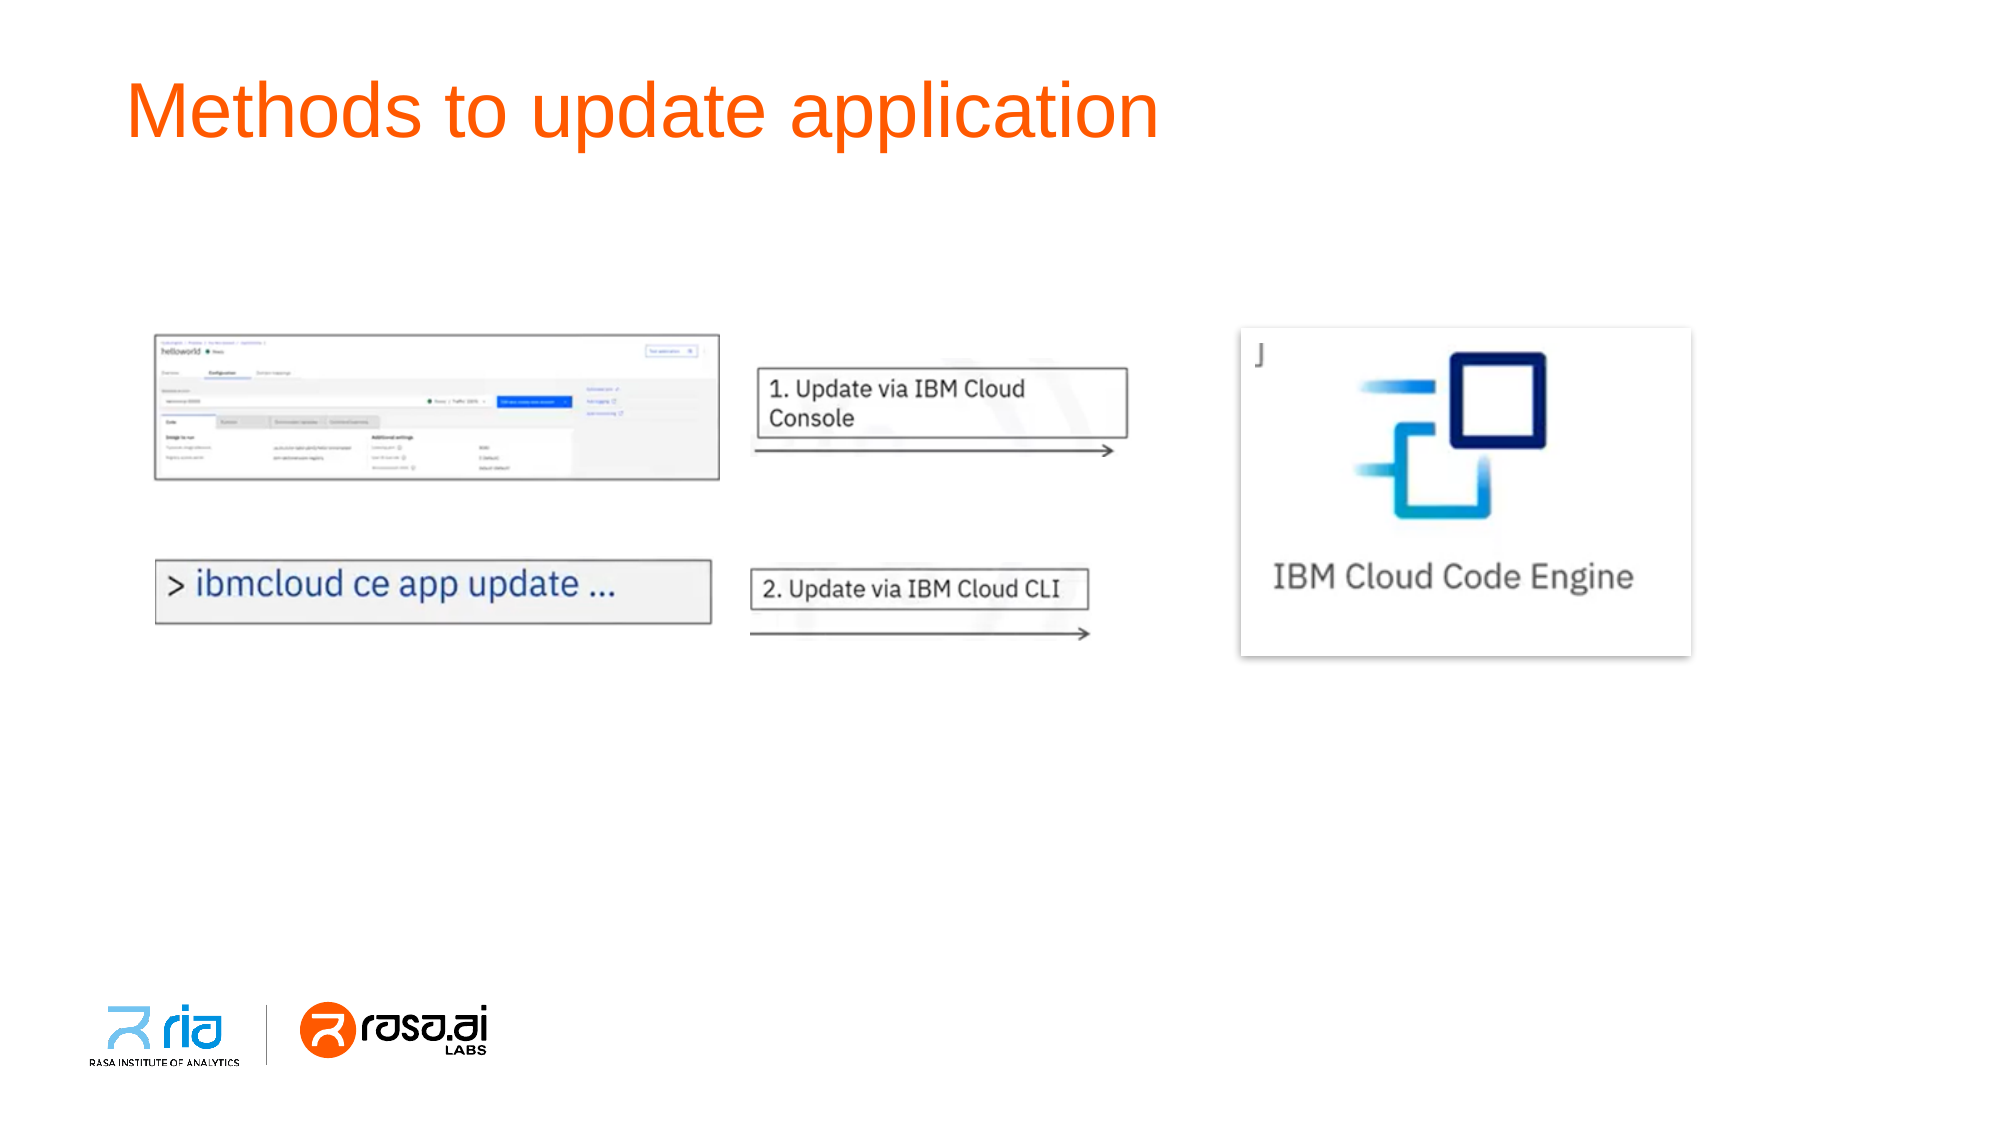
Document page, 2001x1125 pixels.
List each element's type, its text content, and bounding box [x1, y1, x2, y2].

picture [1254, 342, 1677, 642]
picture [155, 556, 714, 627]
picture [749, 358, 1132, 457]
title Methods to update application [125, 59, 1791, 154]
picture [749, 562, 1092, 641]
picture [78, 992, 250, 1078]
picture [149, 332, 720, 483]
